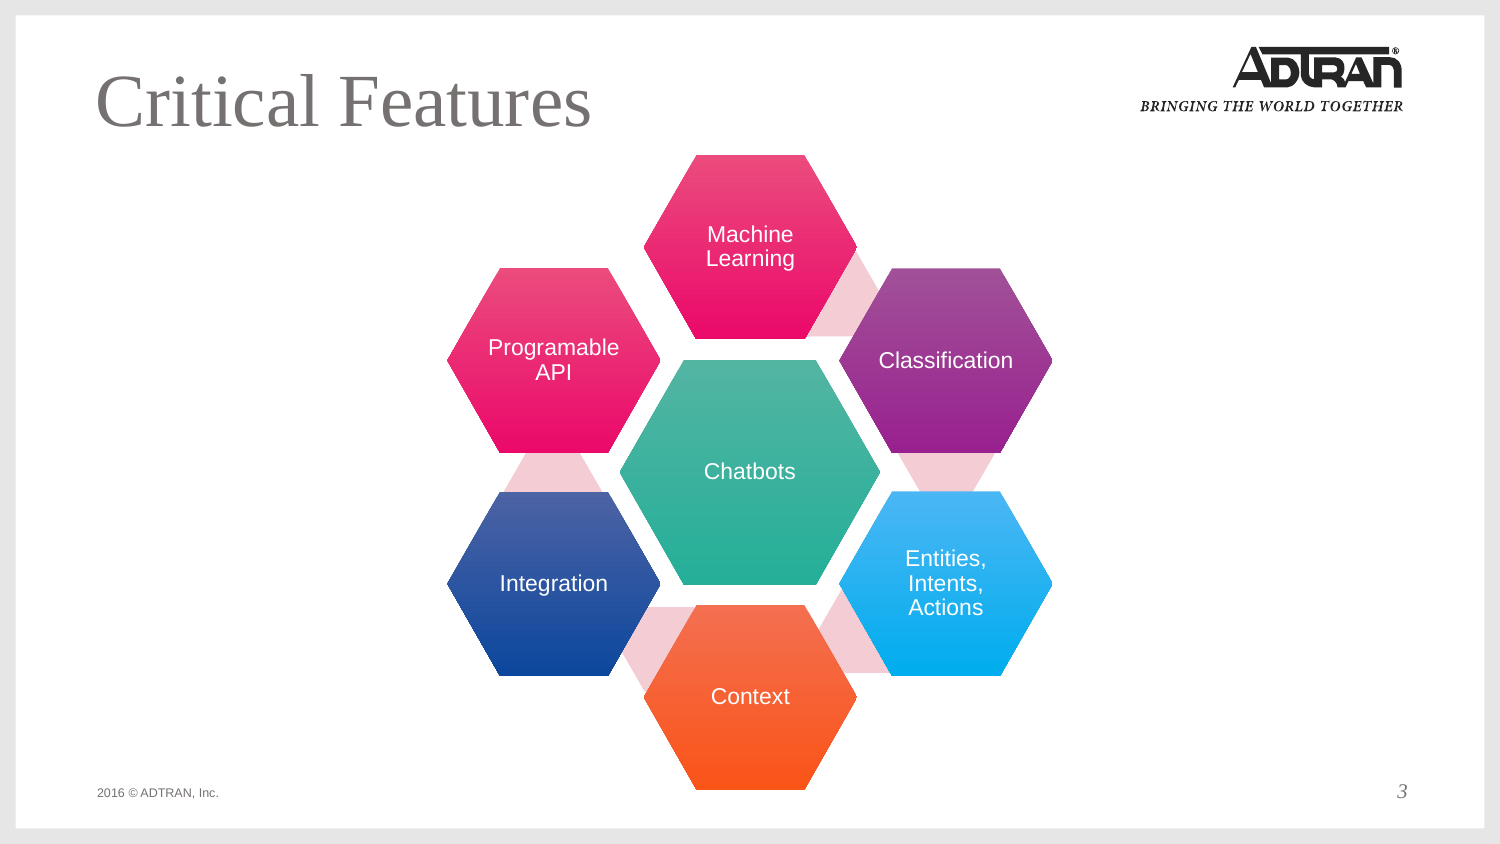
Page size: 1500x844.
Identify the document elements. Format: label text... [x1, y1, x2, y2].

title Critical Features [95, 54, 1121, 154]
slide_number 3 [1311, 790, 1408, 808]
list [47, 154, 1453, 790]
